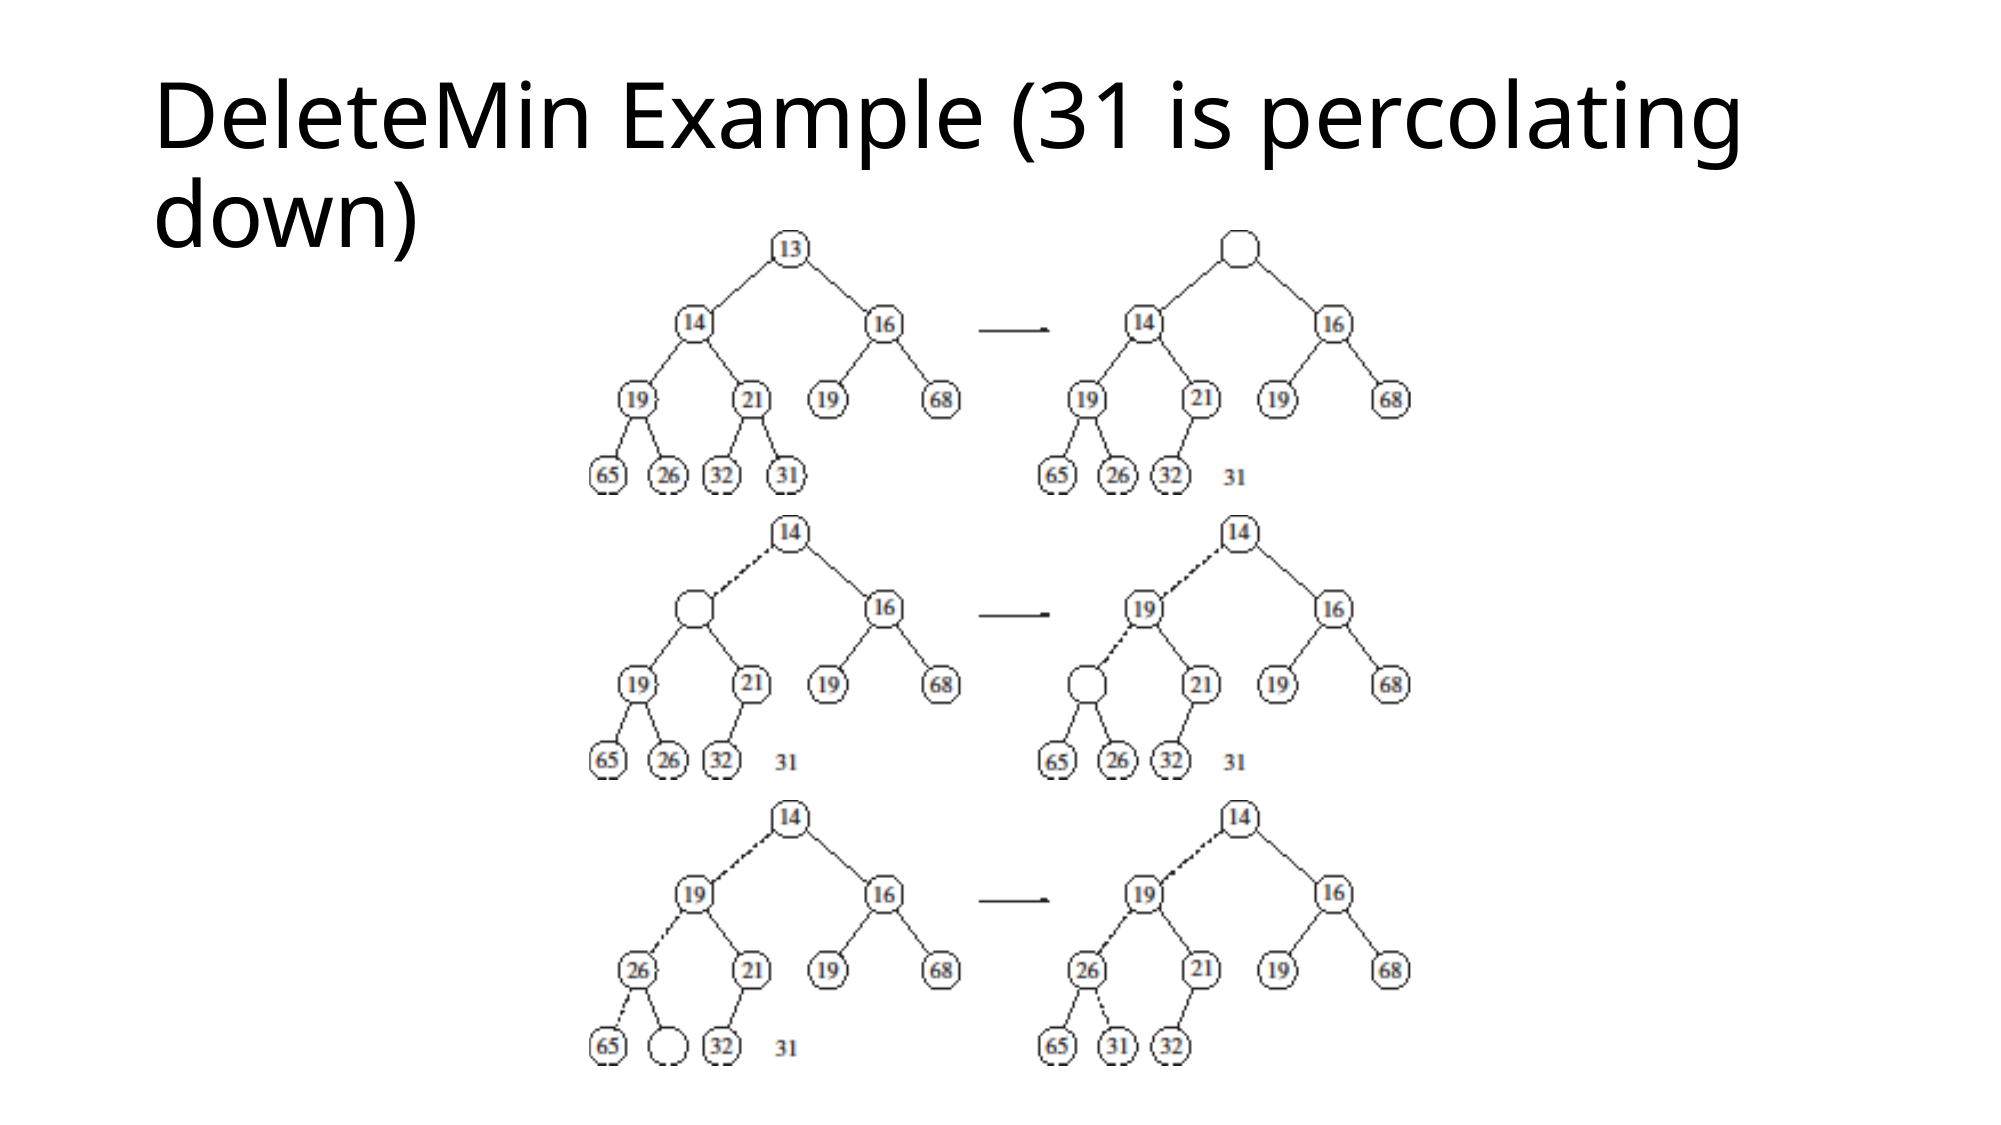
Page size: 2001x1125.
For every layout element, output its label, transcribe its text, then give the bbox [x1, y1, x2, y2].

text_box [589, 800, 1411, 1066]
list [589, 230, 1411, 495]
title DeleteMin Example (31 is percolating down) [137, 59, 1863, 278]
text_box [589, 515, 1411, 780]
